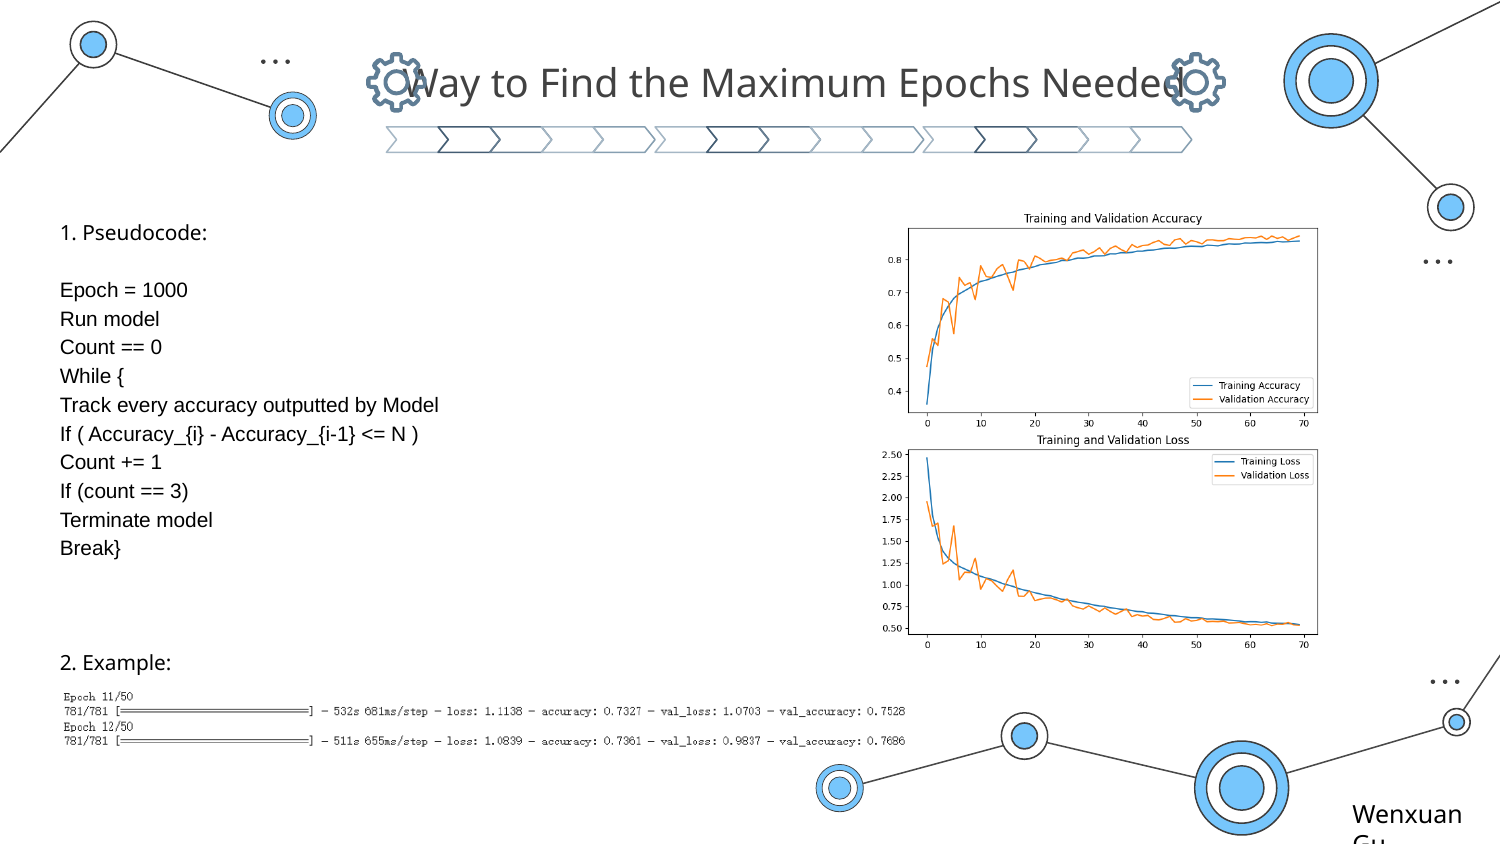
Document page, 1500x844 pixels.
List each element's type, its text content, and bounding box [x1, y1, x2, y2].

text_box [365, 51, 427, 113]
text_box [922, 126, 1192, 153]
picture [54, 164, 1370, 747]
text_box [386, 126, 653, 153]
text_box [654, 126, 921, 153]
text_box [1165, 51, 1227, 113]
title Way to Find the Maximum Epochs Needed [343, 43, 1246, 138]
text_box 1. Pseudocode: Epoch = 1000 Run model Count == 0 While { Track every accuracy outputted by Model If ( Accuracy_{i} - Accuracy_{i-1} <= N ) Count += 1 If (count == 3) Terminate model Break} 2. Example: [44, 200, 597, 690]
text_box Wenxuan Gu [1337, 783, 1500, 844]
